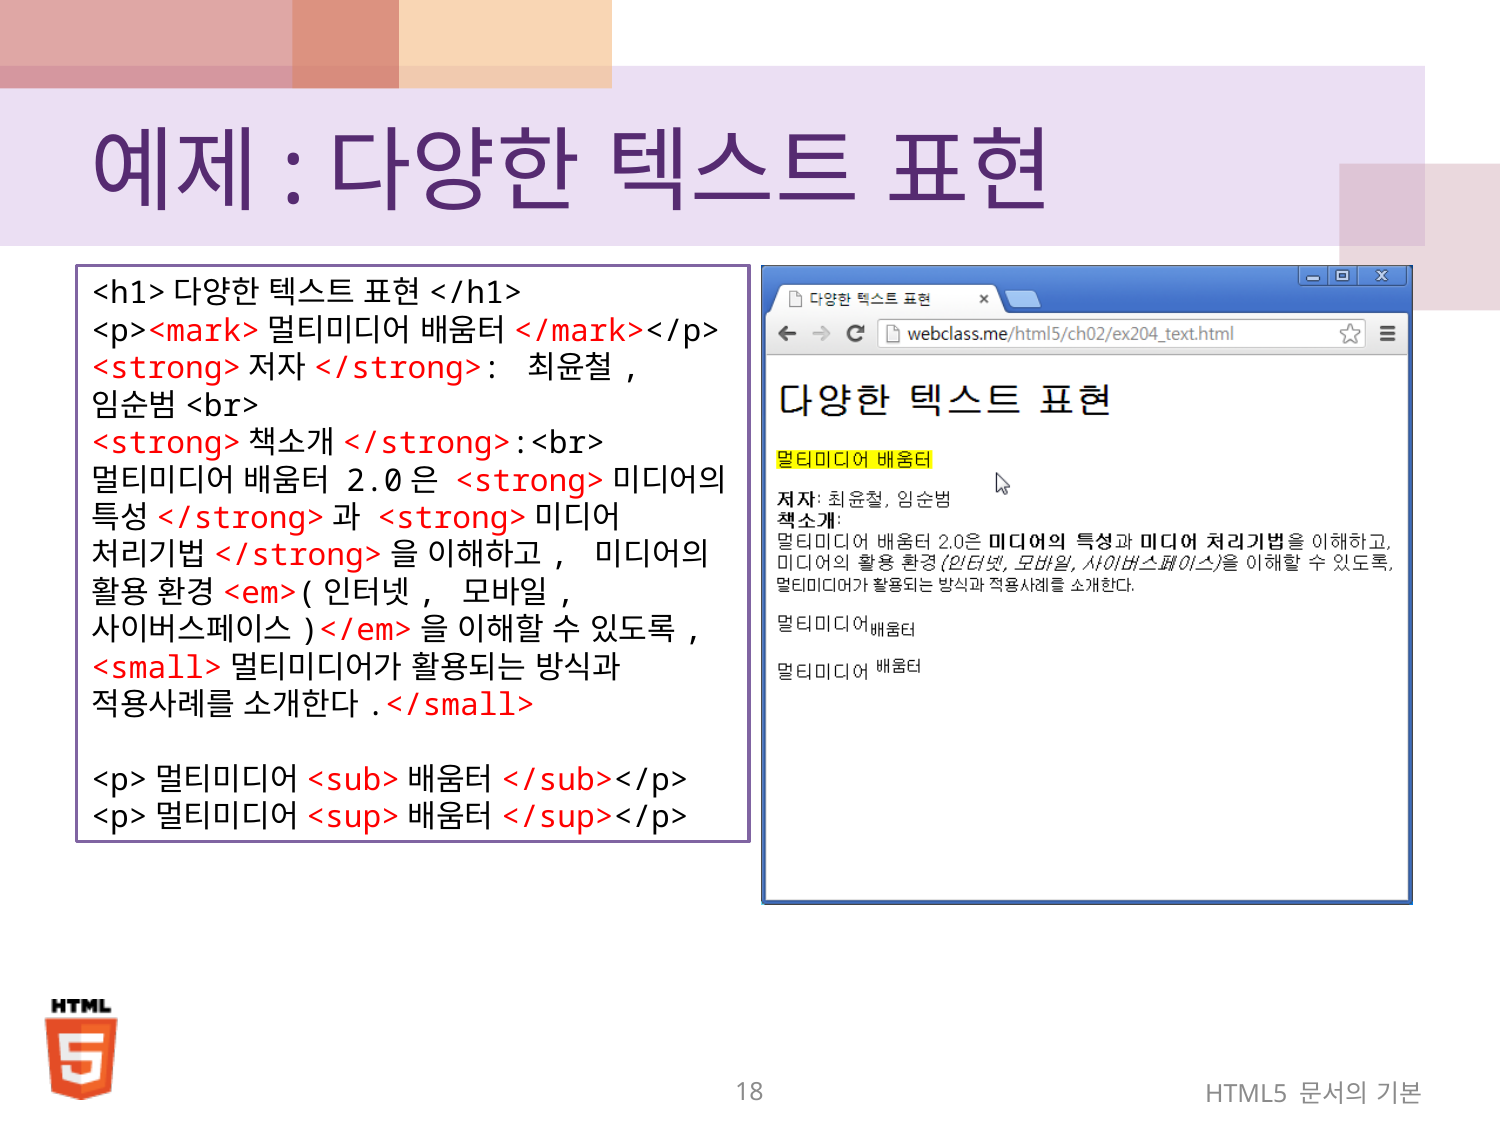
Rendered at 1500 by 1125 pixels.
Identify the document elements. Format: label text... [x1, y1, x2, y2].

text_box <h1>다양한 텍스트 표현</h1> <p><mark>멀티미디어 배움터</mark></p> <strong>저자</strong>: 최윤철, 임순범<br> <strong>책소개</strong>:<br> 멀티미디어 배움터 2.0은 <strong>미디어의 특성</strong>과 <strong>미디어 처리기법</strong>을 이해하고, 미디어의 활용 환경<em>(인터넷, 모바일, 사이버스페이스)</em>을 이해할 수 있도록, <small>멀티미디어가 활용되는 방식과 적용사례를 소개한다.</small> <p>멀티미디어<sub>배움터</sub></p> <p>멀티미디어<sup>배움터</sup></p> [75, 264, 751, 843]
title 예제:다양한 텍스트 표현 [75, 88, 1425, 246]
slide_number 18 [574, 1072, 925, 1113]
footer HTML5 문서의 기본 [963, 1072, 1438, 1113]
picture [761, 264, 1413, 906]
picture [31, 999, 132, 1100]
